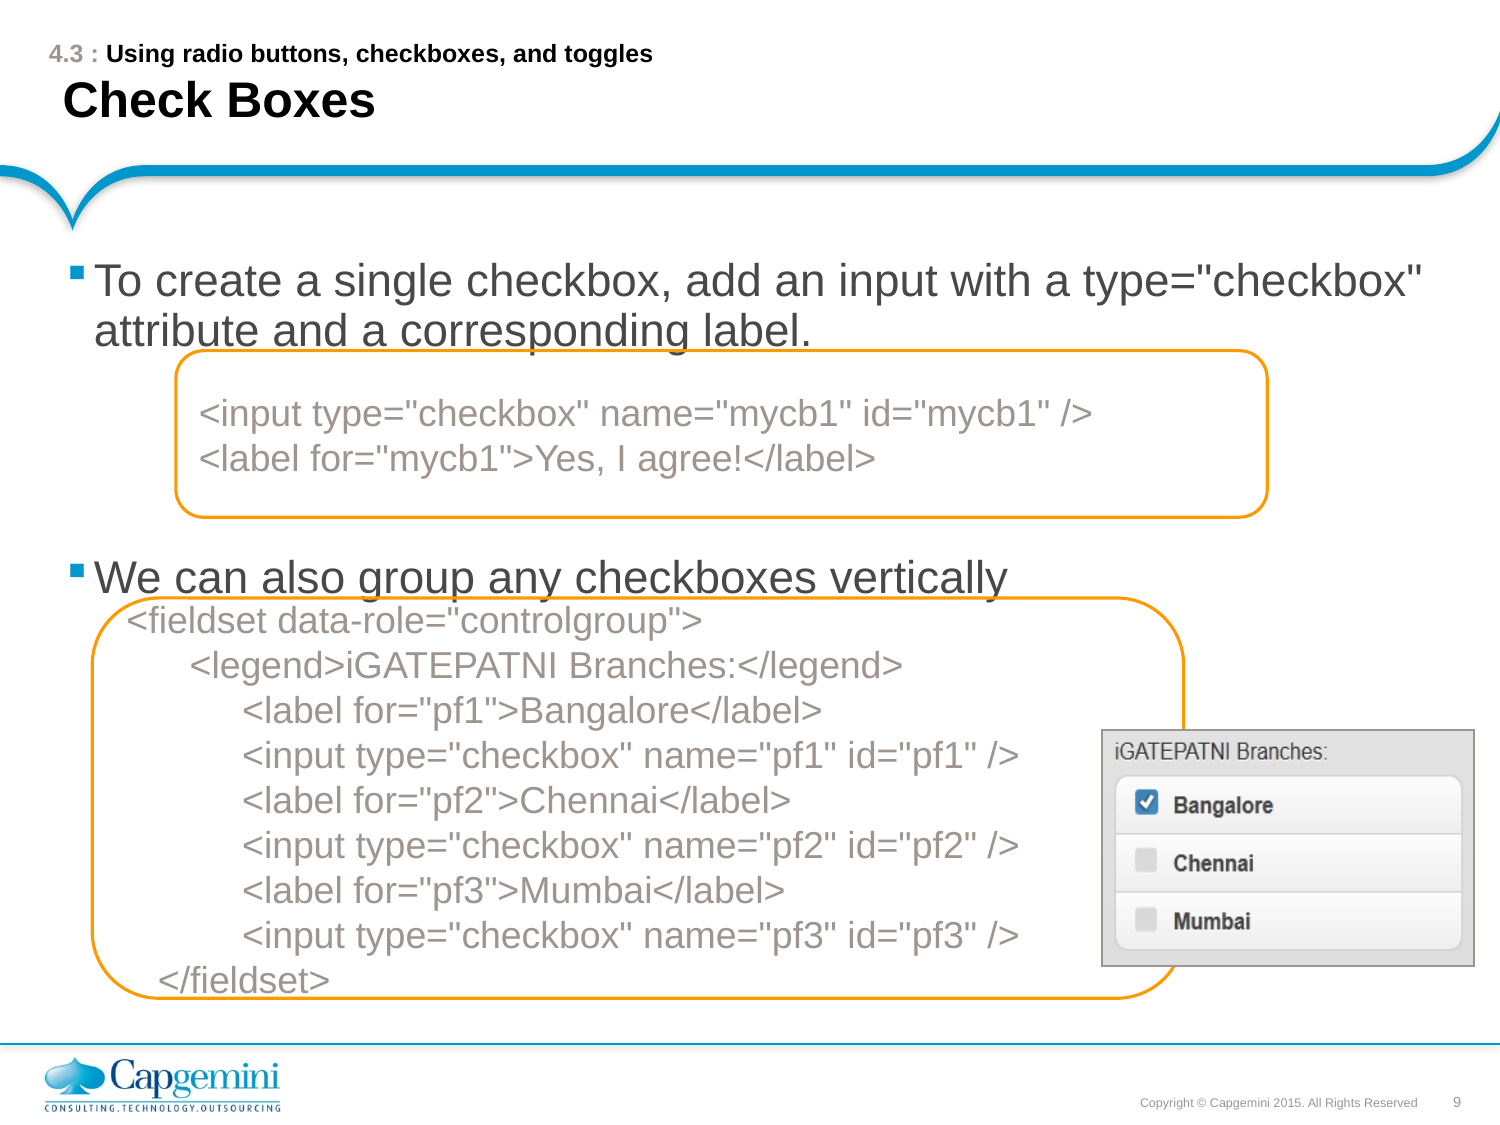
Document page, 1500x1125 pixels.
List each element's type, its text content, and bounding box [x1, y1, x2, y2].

text_box <input type="checkbox" name="mycb1" id="mycb1" /> <label for="mycb1">Yes, I agree!</label> [175, 350, 1268, 518]
list To create a single checkbox, add an input with a type="checkbox" attribute and a corresponding label. We can also group any checkboxes vertically [48, 245, 1500, 1007]
title 4.3 : Using radio buttons, checkboxes, and toggles Check Boxes [0, 0, 1500, 165]
text_box <fieldset data-role="controlgroup"> <legend>iGATEPATNI Branches:</legend> <label for="pf1">Bangalore</label> <input type="checkbox" name="pf1" id="pf1" /> <label for="pf2">Chennai</label> <input type="checkbox" name="pf2" id="pf2" /> <label for="pf3">Mumbai</label> <input type="checkbox" name="pf3" id="pf3" /> </fieldset> [92, 597, 1184, 999]
picture [1102, 730, 1474, 966]
picture [44, 1056, 281, 1113]
